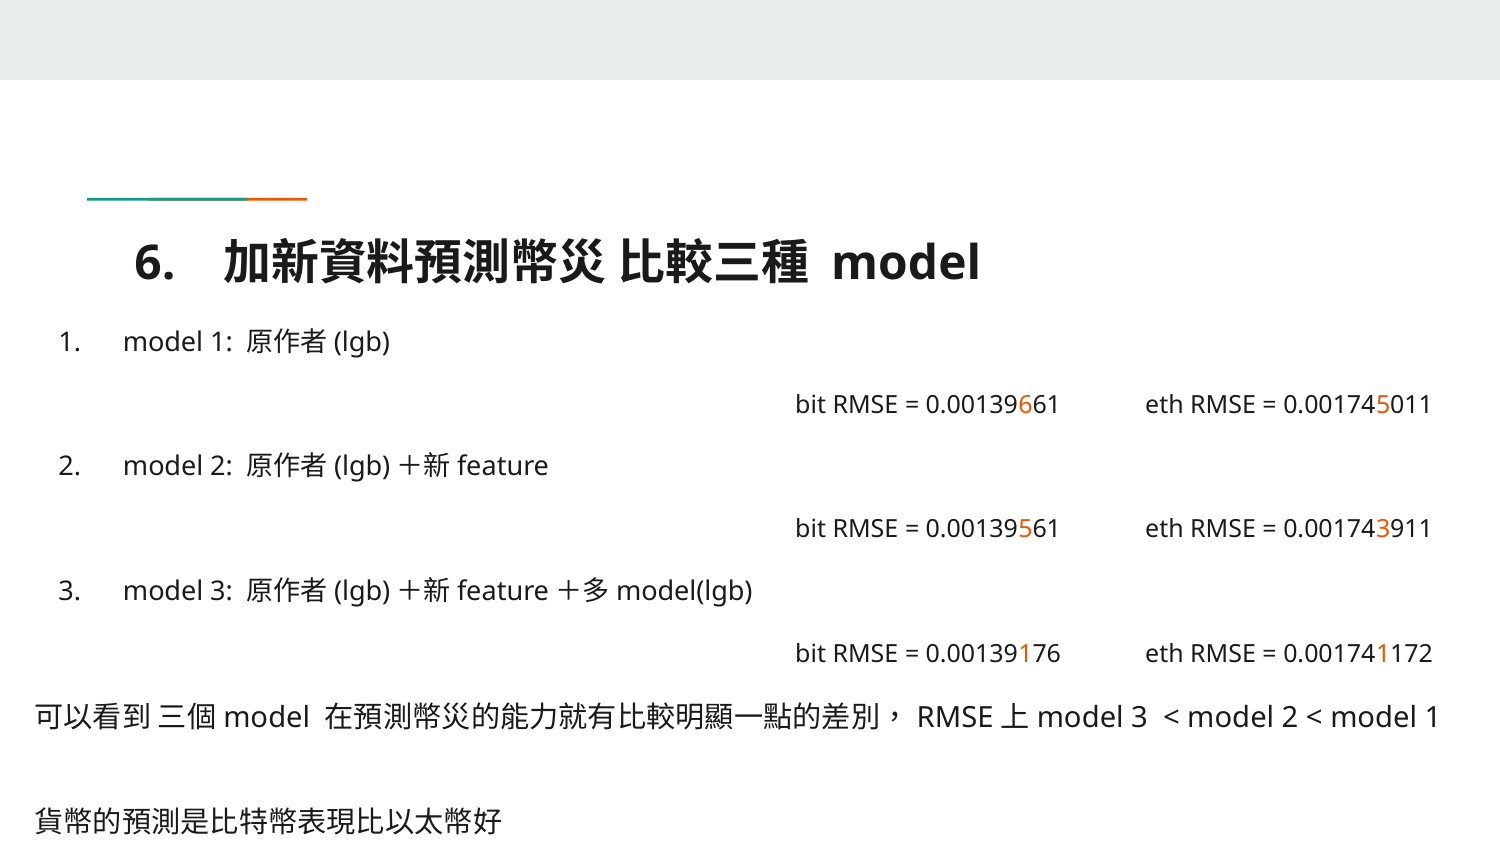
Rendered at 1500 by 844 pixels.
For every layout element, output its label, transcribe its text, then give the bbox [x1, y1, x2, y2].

list 1. model 1: 原作者(lgb) bit RMSE = 0.00139661 eth RMSE = 0.001745011 2. model 2: 原作者(lgb)＋新feature bit RMSE = 0.00139561 eth RMSE = 0.001743911 3. model 3: 原作者(lgb)＋新feature＋多model(lgb) bit RMSE = 0.00139176 eth RMSE = 0.001741172 可以看到 三個model 在預測幣災的能力就有比較明顯一點的差別，RMSE上model 3 < model 2 < model 1 貨幣的預測是比特幣表現比以太幣好 [19, 304, 1477, 830]
title 6. 加新資料預測幣災 比較三種 model [119, 216, 1381, 304]
